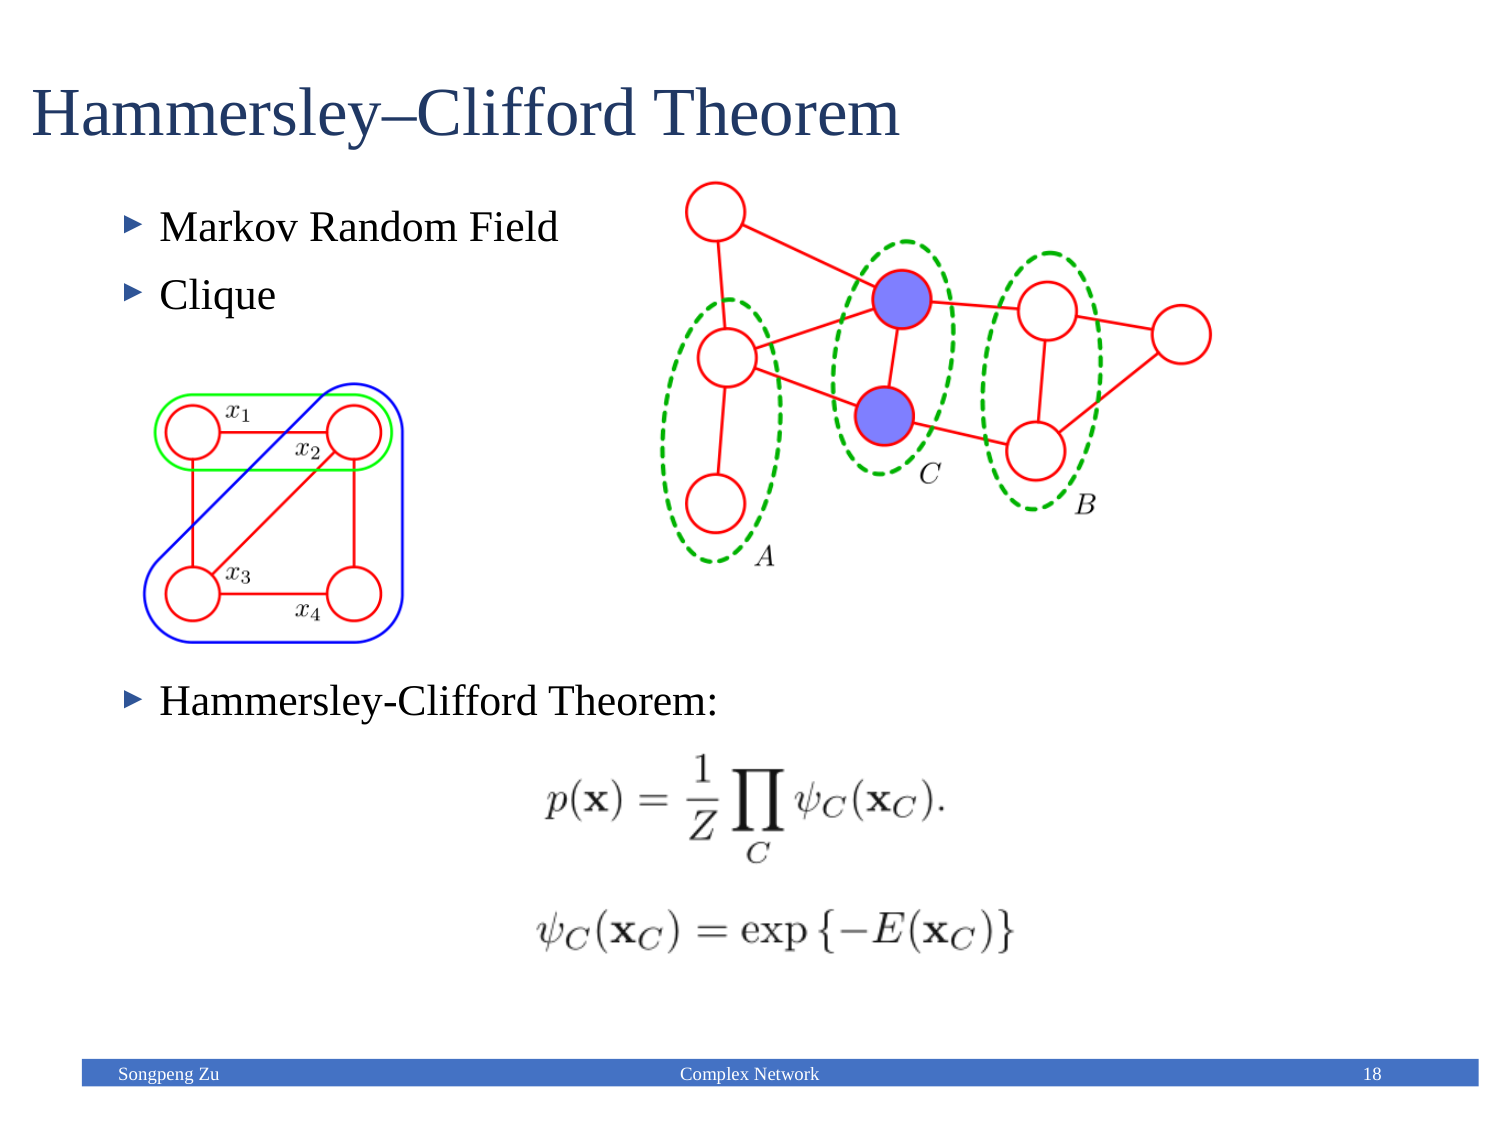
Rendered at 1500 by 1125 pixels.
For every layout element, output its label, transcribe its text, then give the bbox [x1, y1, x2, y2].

footer Complex Network [496, 1042, 1004, 1103]
picture [651, 153, 1222, 585]
picture [496, 733, 1055, 990]
title Hammersley–Clifford Theorem [16, 4, 1311, 223]
picture [123, 369, 441, 659]
slide_number Songpeng Zu [103, 1042, 441, 1103]
list Markov Random Field Clique Hammersley-Clifford Theorem: [103, 190, 1426, 979]
slide_number 18 [1059, 1042, 1397, 1103]
